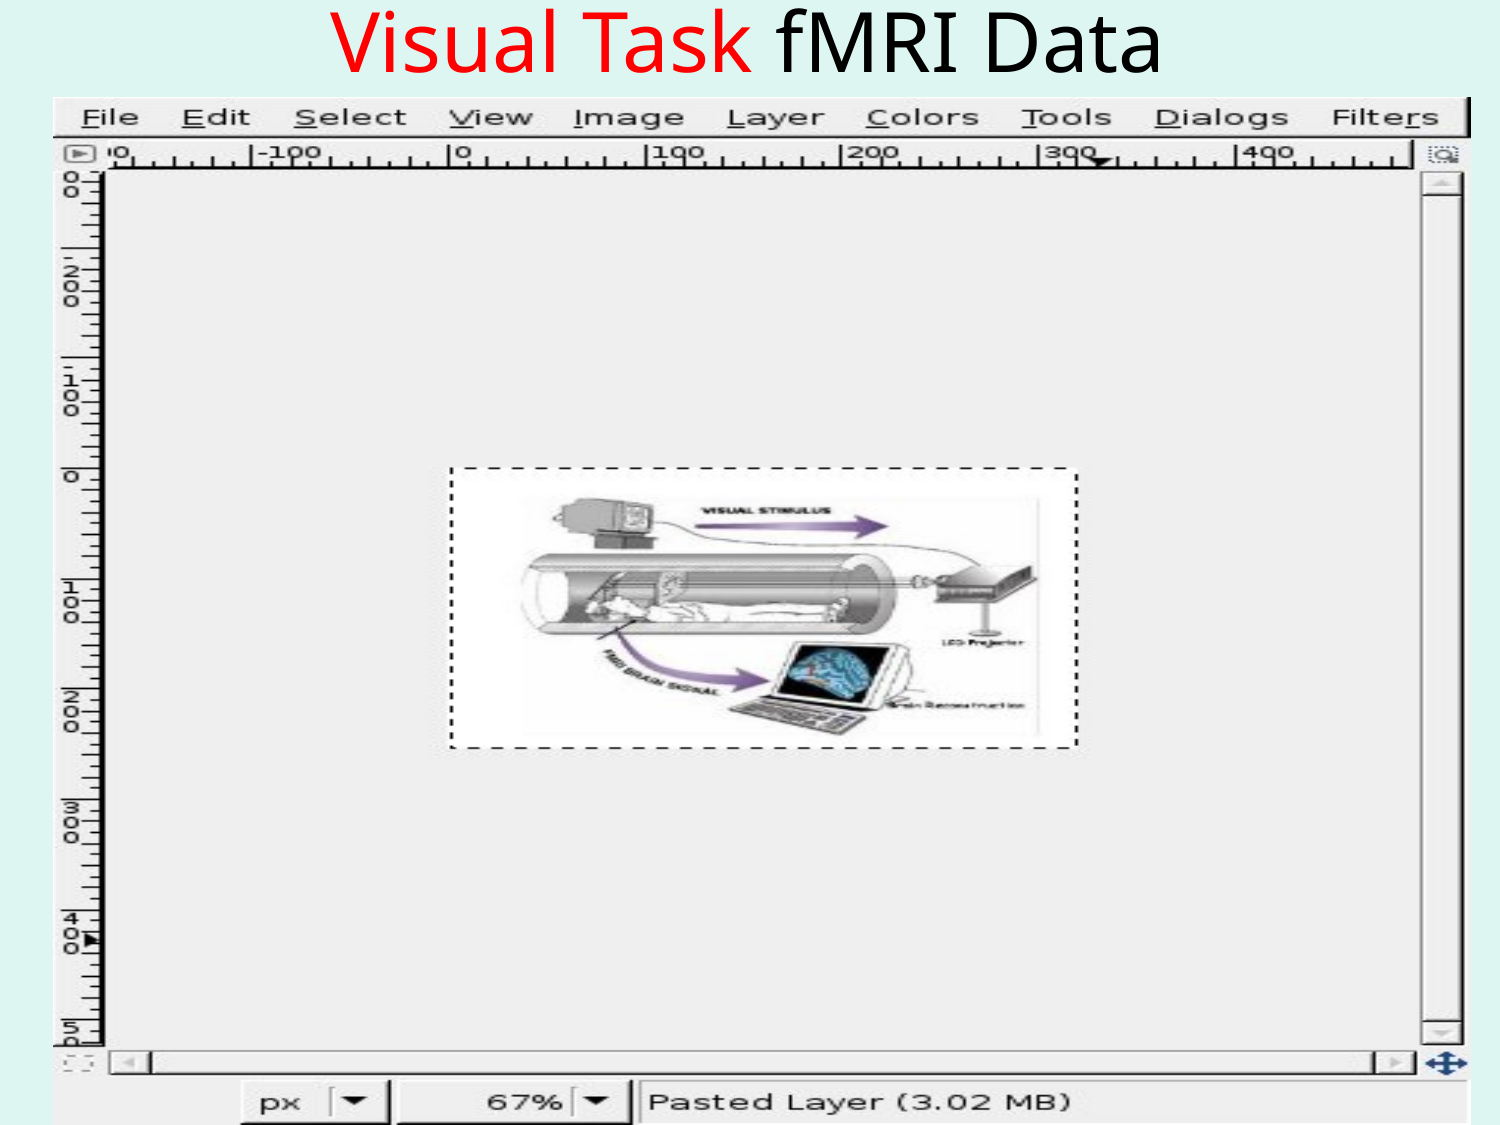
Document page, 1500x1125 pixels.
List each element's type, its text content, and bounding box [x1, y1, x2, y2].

title Visual Task fMRI Data (Courtesy of Rafi Malach, Weizmann Institute) [74, 44, 1426, 95]
picture [52, 97, 1471, 1125]
